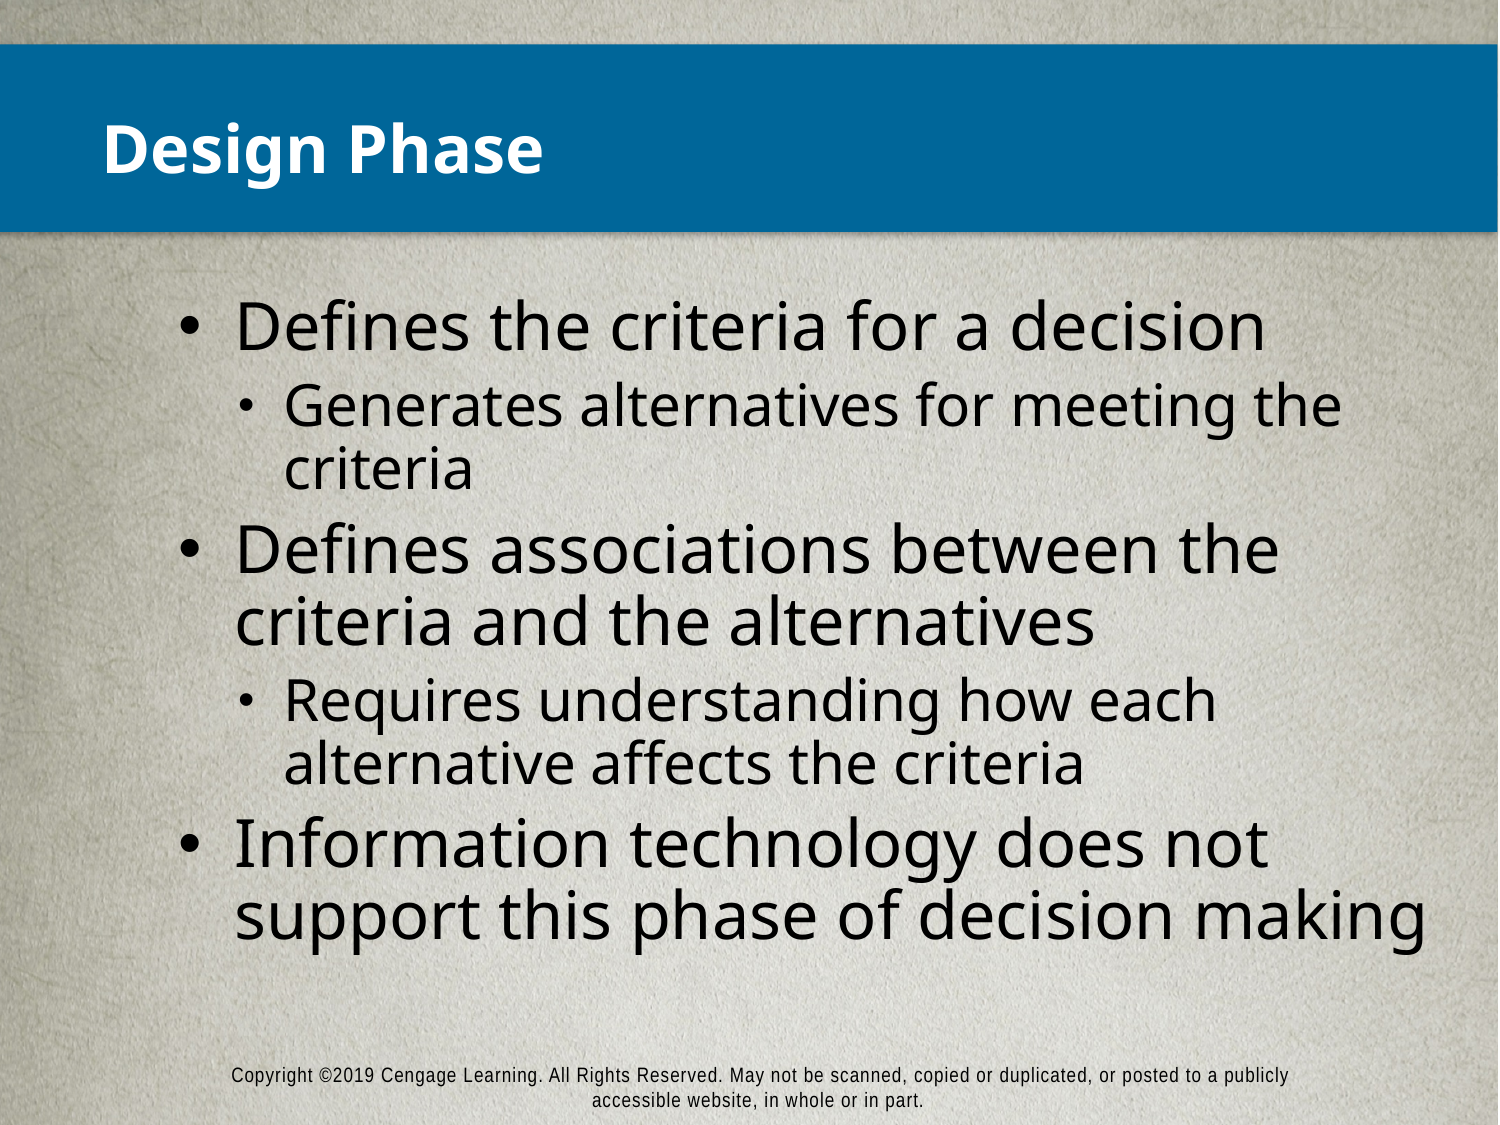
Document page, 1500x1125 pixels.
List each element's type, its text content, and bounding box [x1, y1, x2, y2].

picture [0, 0, 1498, 44]
picture [0, 233, 1498, 1123]
list Defines the criteria for a decision Generates alternatives for meeting the criteria Defines associations between the criteria and the alternatives Requires understanding how each alternative affects the criteria Information technology does not support this phase of decision making [163, 285, 1447, 945]
title Design Phase [86, 75, 1437, 220]
